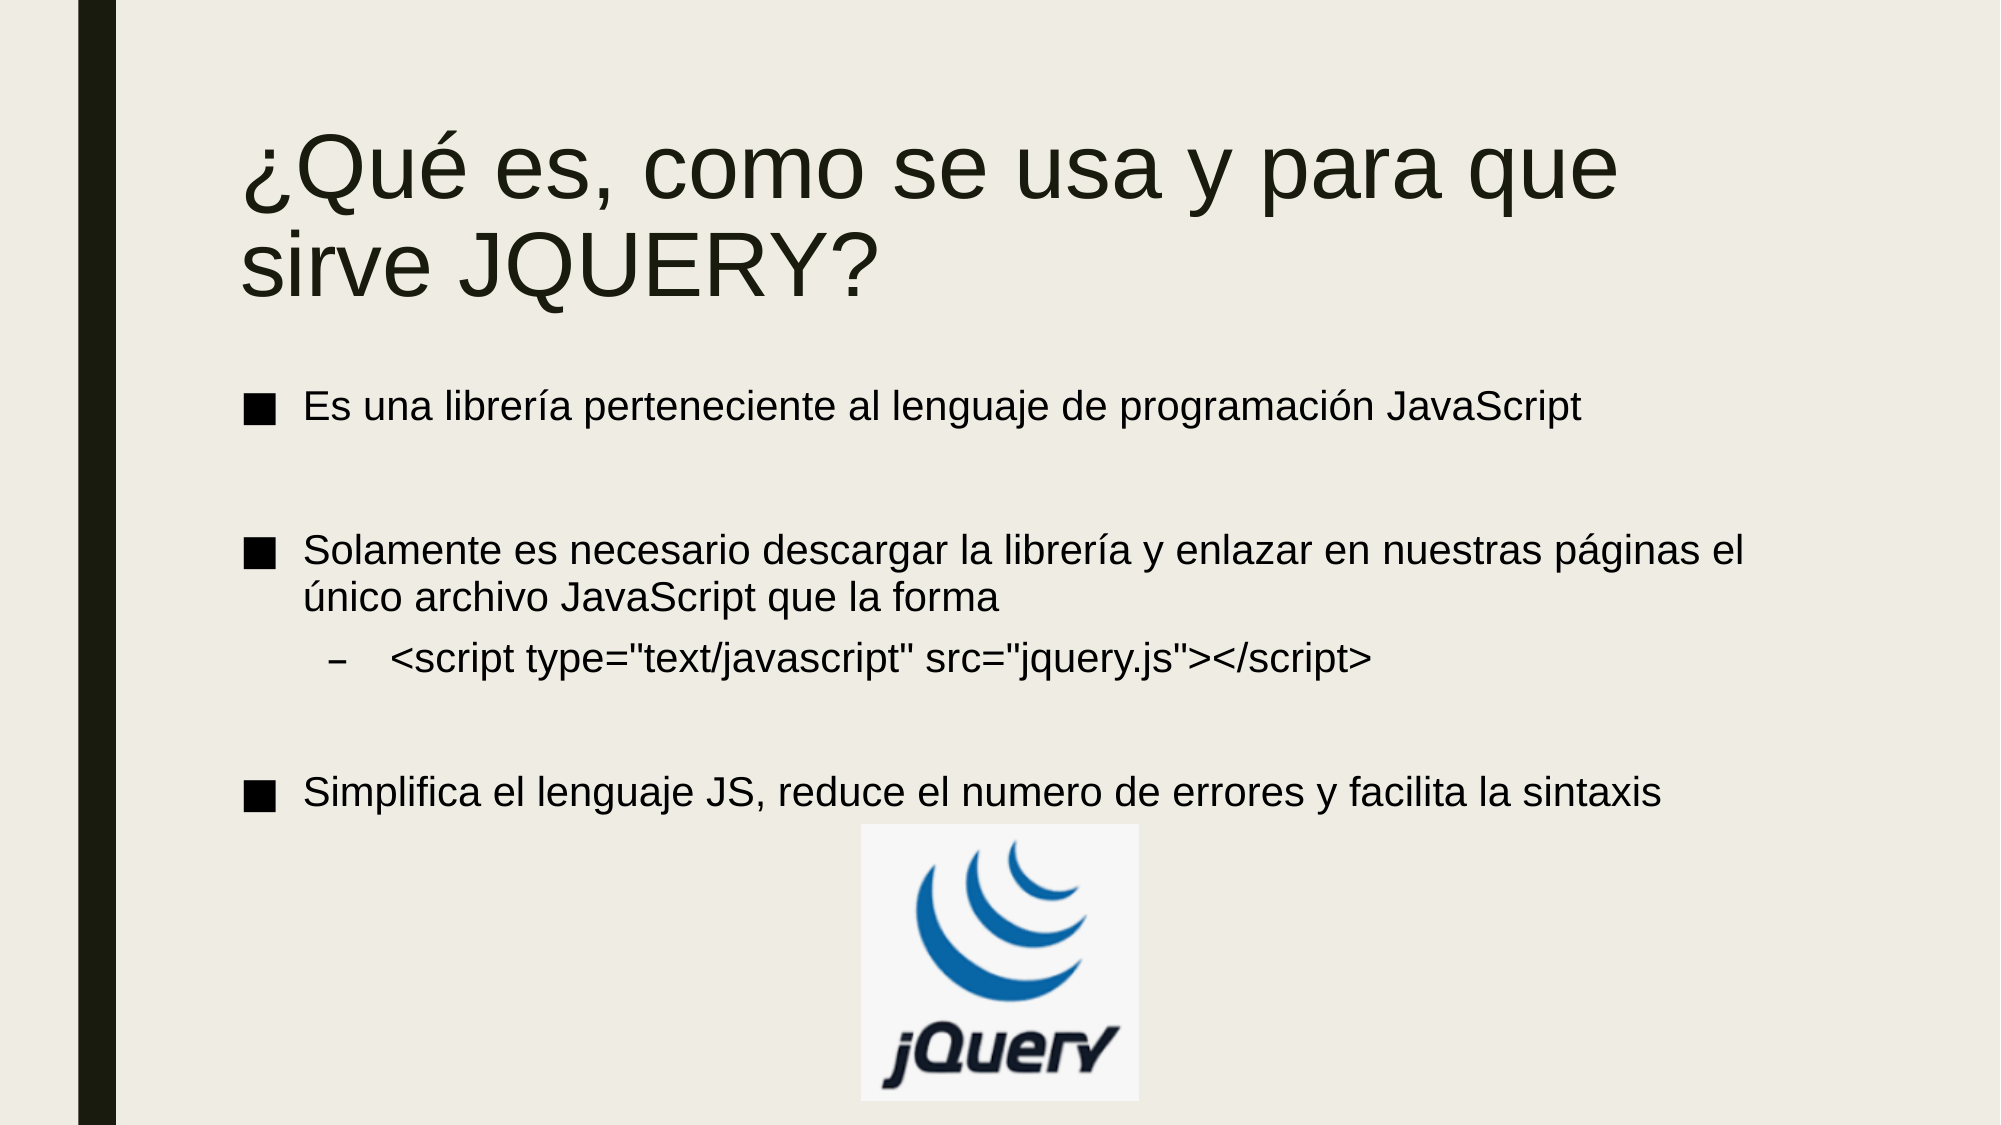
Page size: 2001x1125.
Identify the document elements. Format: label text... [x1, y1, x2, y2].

picture [861, 824, 1139, 1101]
list Es una librería perteneciente al lenguaje de programación JavaScript Solamente es necesario descargar la librería y enlazar en nuestras páginas el único archivo JavaScript que la forma <script type="text/javascript" src="jquery.js"></script> Simplifica el lenguaje JS, reduce el numero de errores y facilita la sintaxis [225, 375, 1800, 963]
title ¿Qué es, como se usa y para que sirve JQUERY? [225, 112, 1800, 357]
